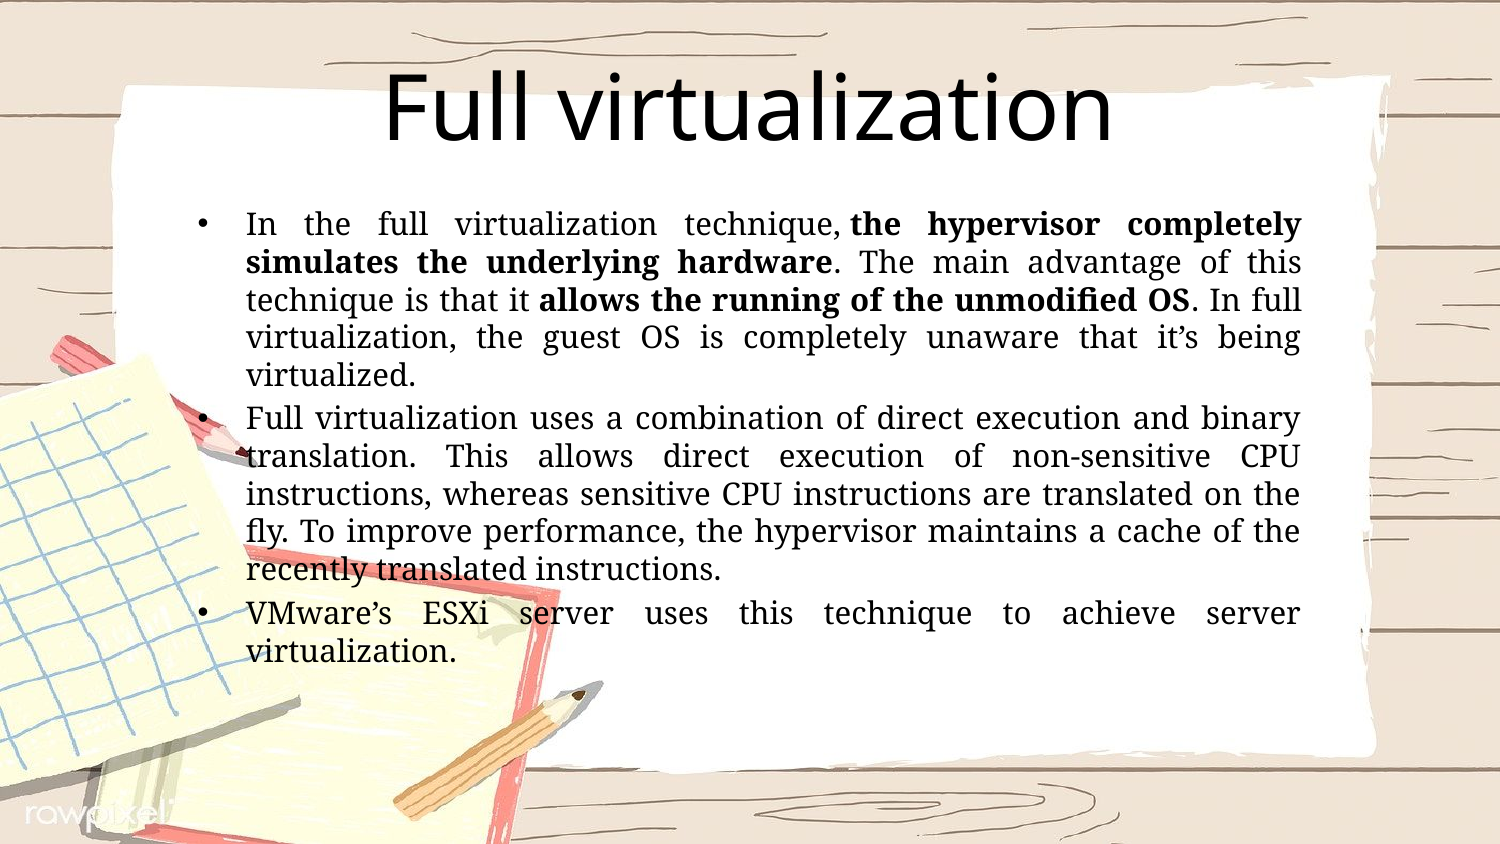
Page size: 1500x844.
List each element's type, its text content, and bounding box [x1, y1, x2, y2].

list In the full virtualization technique, the hypervisor completely simulates the underlying hardware. The main advantage of this technique is that it allows the running of the unmodified OS. In full virtualization, the guest OS is completely unaware that it’s being virtualized. Full virtualization uses a combination of direct execution and binary translation. This allows direct execution of non-sensitive CPU instructions, whereas sensitive CPU instructions are translated on the fly. To improve performance, the hypervisor maintains a cache of the recently translated instructions. VMware’s ESXi server uses this technique to achieve server virtualization. [182, 196, 1318, 683]
title Full virtualization [75, 33, 1425, 175]
picture [0, 0, 1500, 844]
